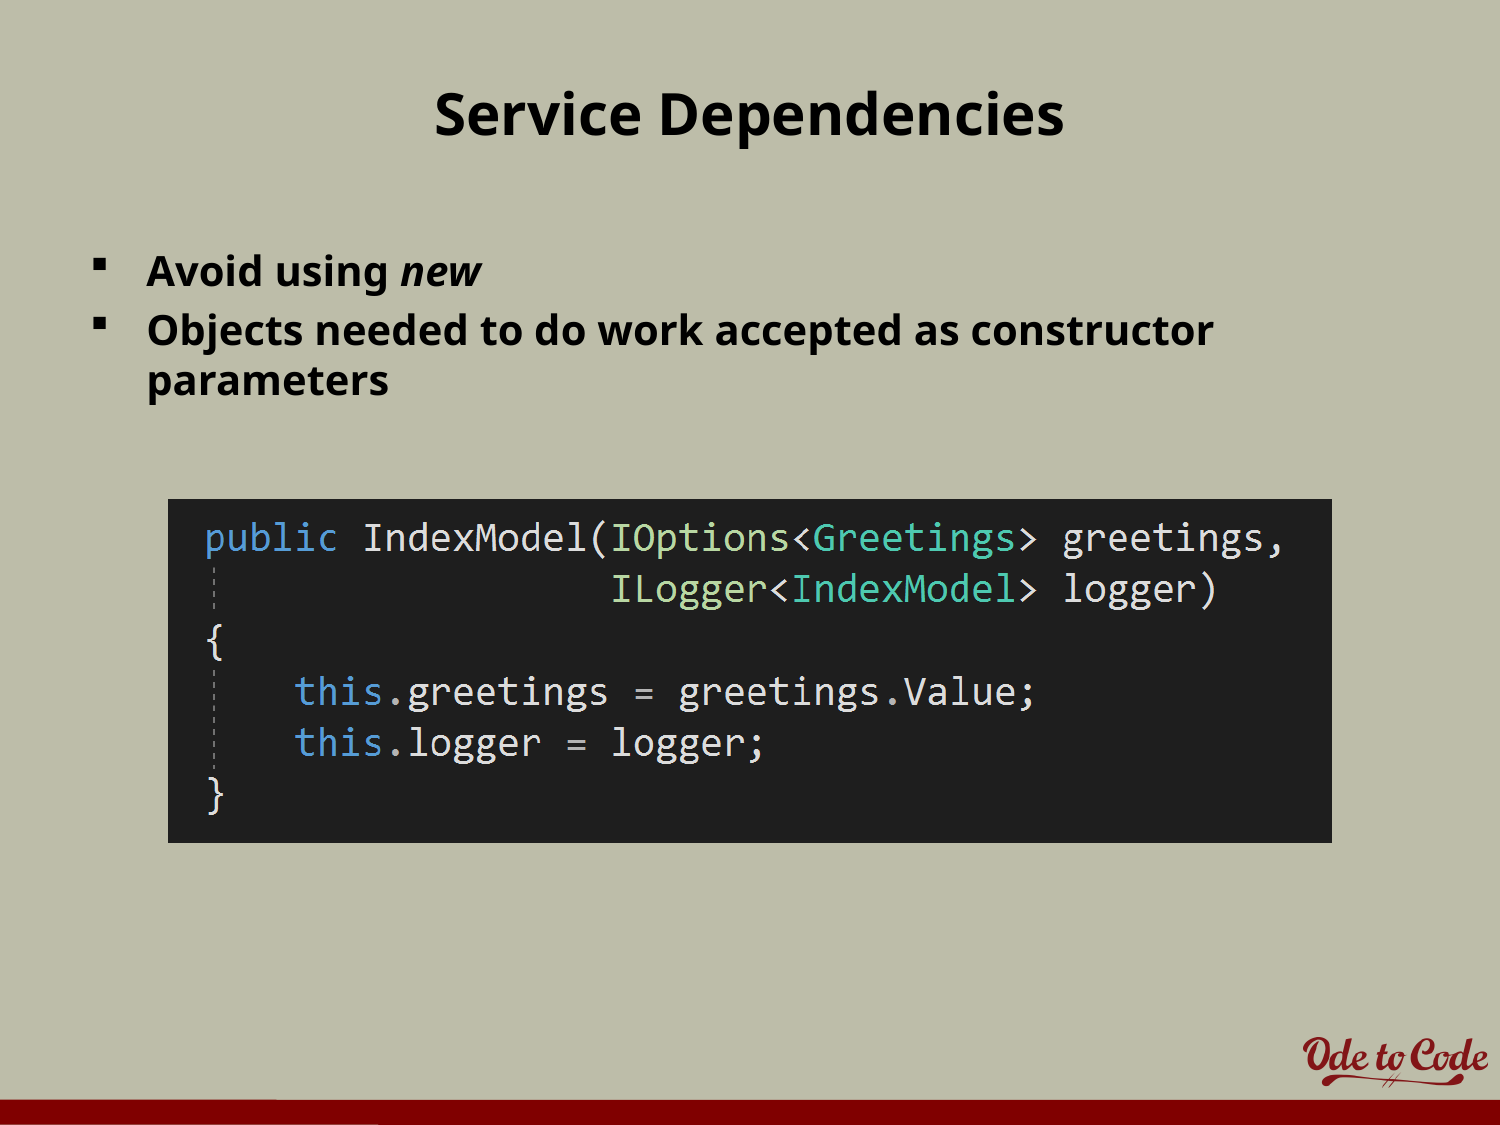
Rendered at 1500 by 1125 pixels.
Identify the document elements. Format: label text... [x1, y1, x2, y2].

title Service Dependencies [74, 49, 1426, 176]
picture [1303, 1037, 1488, 1088]
picture [168, 499, 1332, 843]
list Avoid using new Objects needed to do work accepted as constructor parameters [74, 237, 1426, 976]
